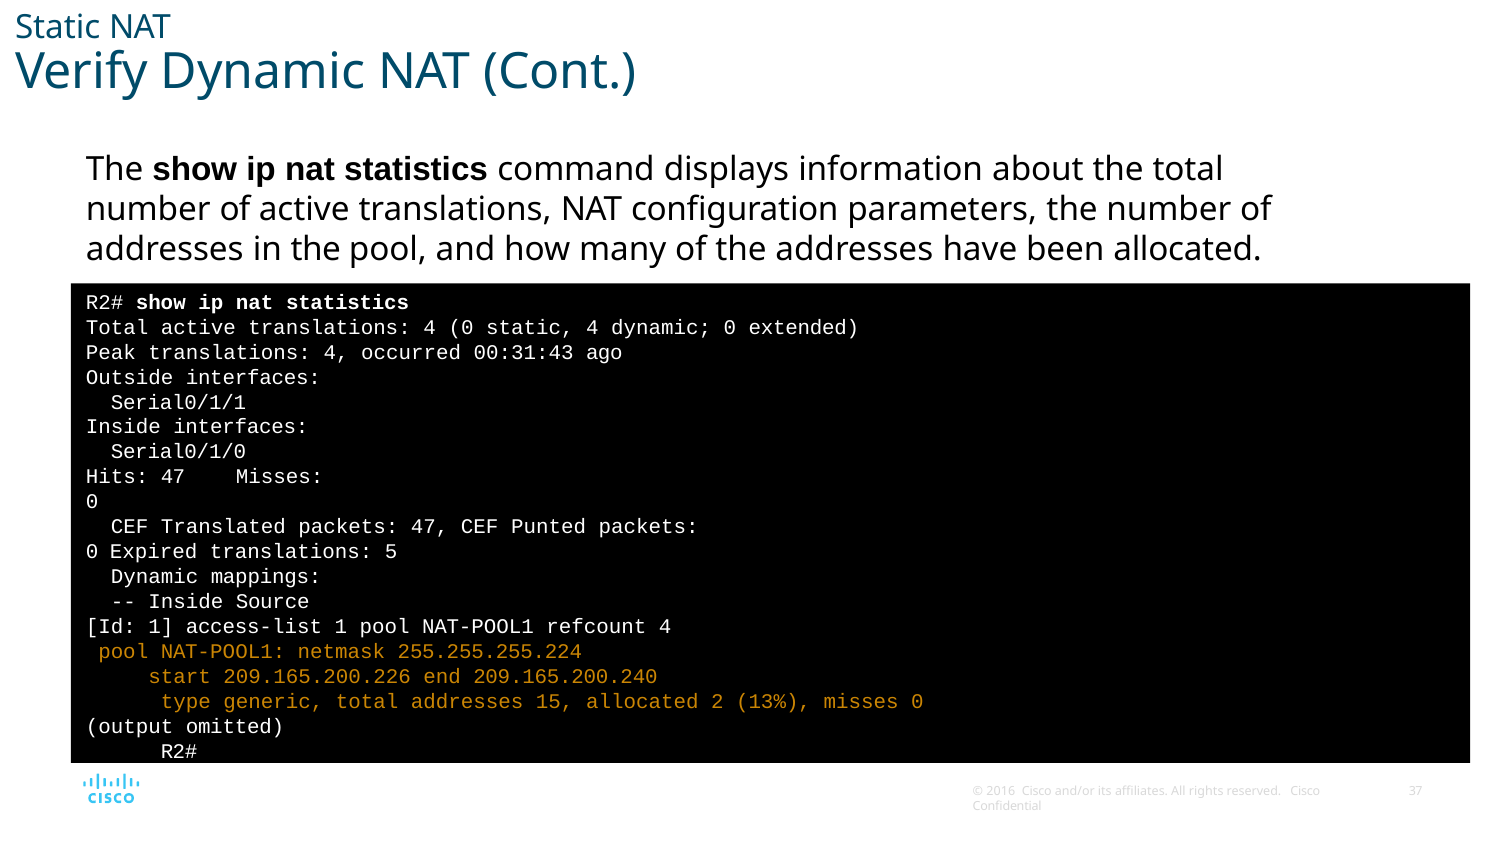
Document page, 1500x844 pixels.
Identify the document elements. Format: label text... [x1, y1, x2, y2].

title Static NAT Verify Dynamic NAT (Cont.) [12, 9, 847, 153]
text_box R2# show ip nat statistics Total active translations: 4 (0 static, 4 dynamic; 0 extended) Peak translations: 4, occurred 00:31:43 ago Outside interfaces: Serial0/1/1 Inside interfaces: Serial0/1/0 Hits: 47 Misses: 0 CEF Translated packets: 47, CEF Punted packets: 0 Expired translations: 5 Dynamic mappings: -- Inside Source [Id: 1] access-list 1 pool NAT-POOL1 refcount 4 pool NAT-POOL1: netmask 255.255.255.224 start 209.165.200.226 end 209.165.200.240 type generic, total addresses 15, allocated 2 (13%), misses 0 (output omitted) R2# [70, 283, 1471, 763]
footer © 2016 Cisco and/or its affiliates. All rights reserved. Cisco Confidential [970, 782, 1381, 844]
text_box The show ip nat statistics command displays information about the total number of active translations, NAT configuration parameters, the number of addresses in the pool, and how many of the addresses have been allocated. [83, 144, 1332, 267]
slide_number 36 [1402, 782, 1432, 844]
